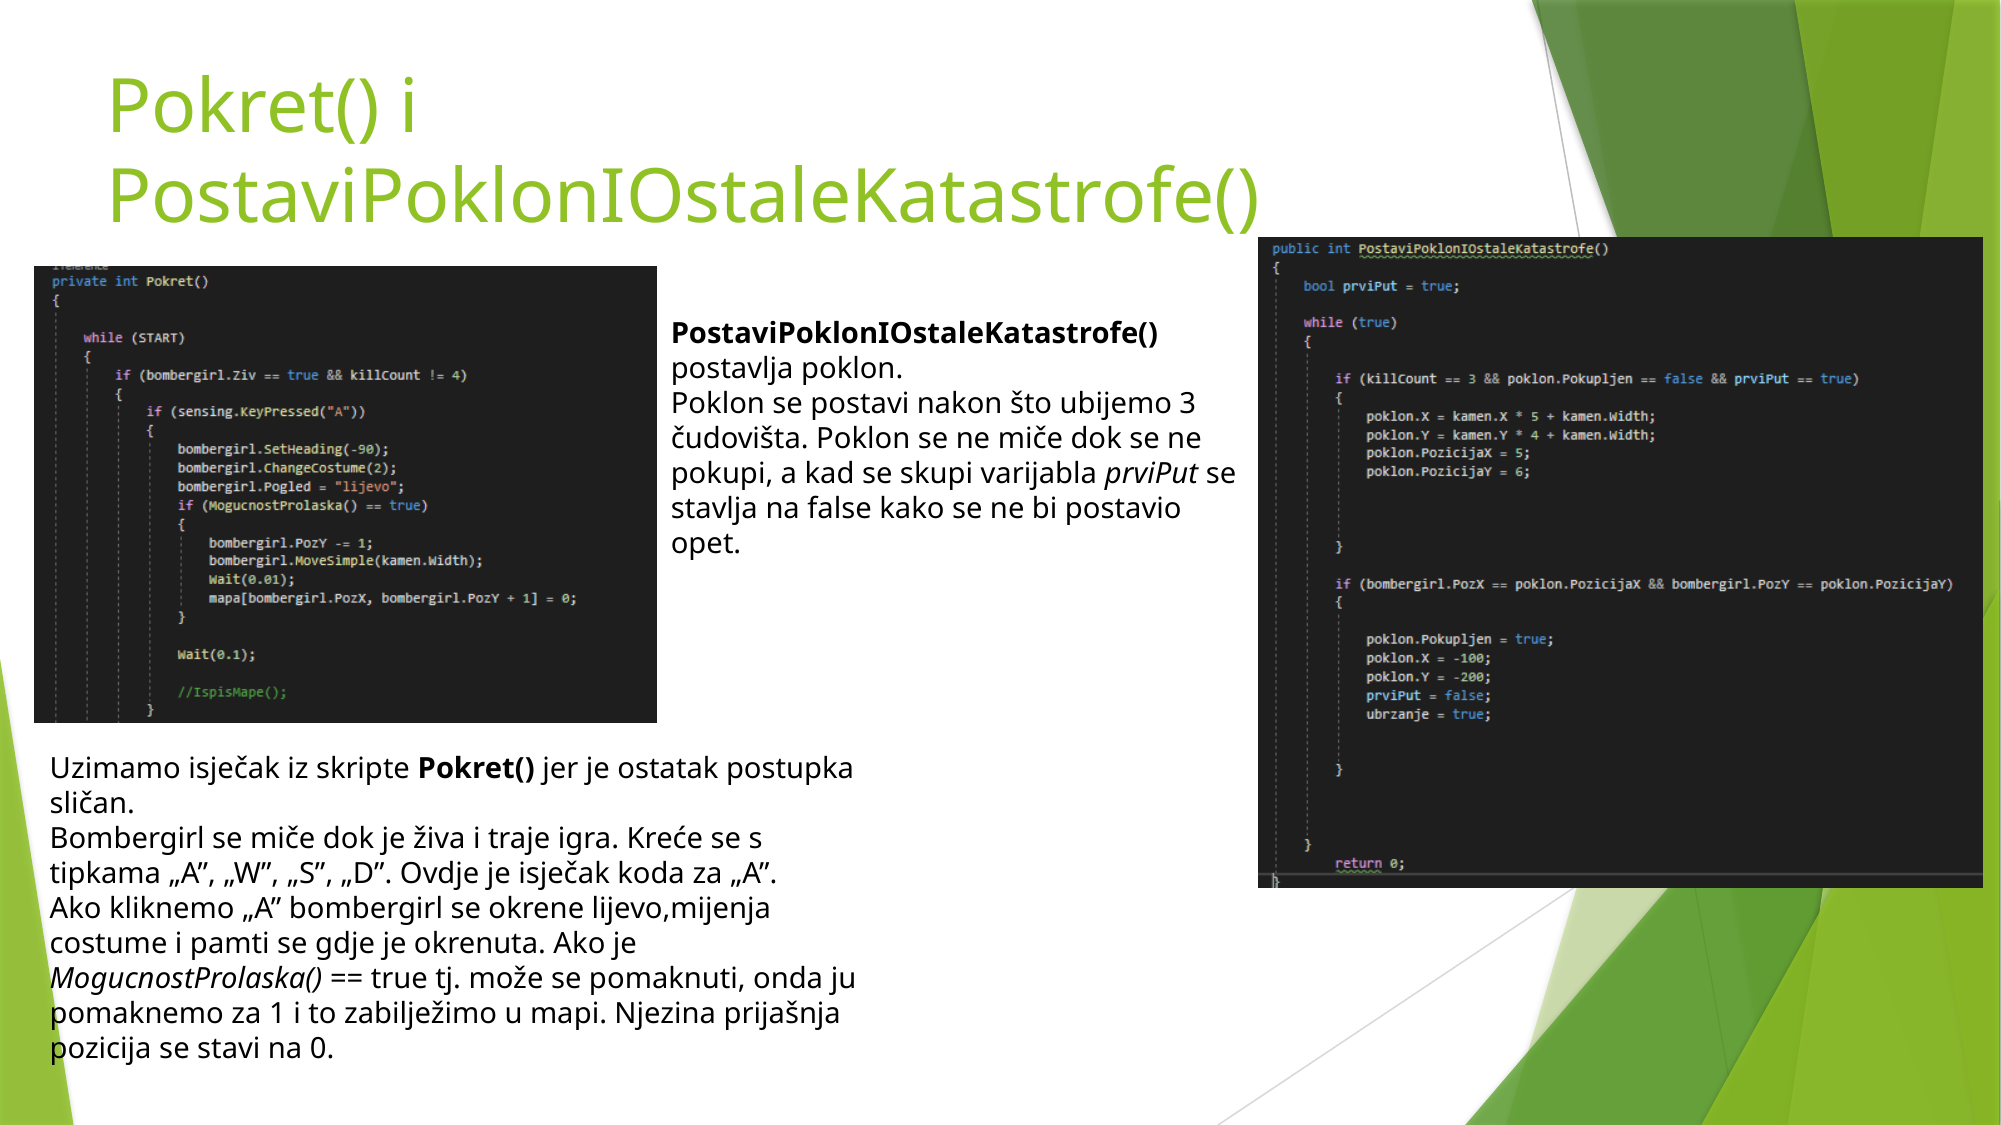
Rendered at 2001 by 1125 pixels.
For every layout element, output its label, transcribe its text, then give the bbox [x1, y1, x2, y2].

picture [34, 266, 657, 724]
text_box PostaviPoklonIOstaleKatastrofe() postavlja poklon. Poklon se postavi nakon što ubijemo 3 čudovišta. Poklon se ne miče dok se ne pokupi, a kad se skupi varijabla prviPut se stavlja na false kako se ne bi postavio opet. [661, 307, 1253, 567]
title Pokret() i PostaviPoklonIOstaleKatastrofe() [91, 49, 1502, 267]
picture [1257, 236, 1983, 888]
text_box Uzimamo isječak iz skripte Pokret() jer je ostatak postupka sličan. Bombergirl se miče dok je živa i traje igra. Kreće se s tipkama „A”, „W”, „S”, „D”. Ovdje je isječak koda za „A”. Ako kliknemo „A” bombergirl se okrene lijevo,mijenja costume i pamti se gdje je okrenuta. Ako je MogucnostProlaska() == true tj. može se pomaknuti, onda ju pomaknemo za 1 i to zabilježimo u mapi. Njezina prijašnja pozicija se stavi na 0. [34, 741, 884, 1072]
